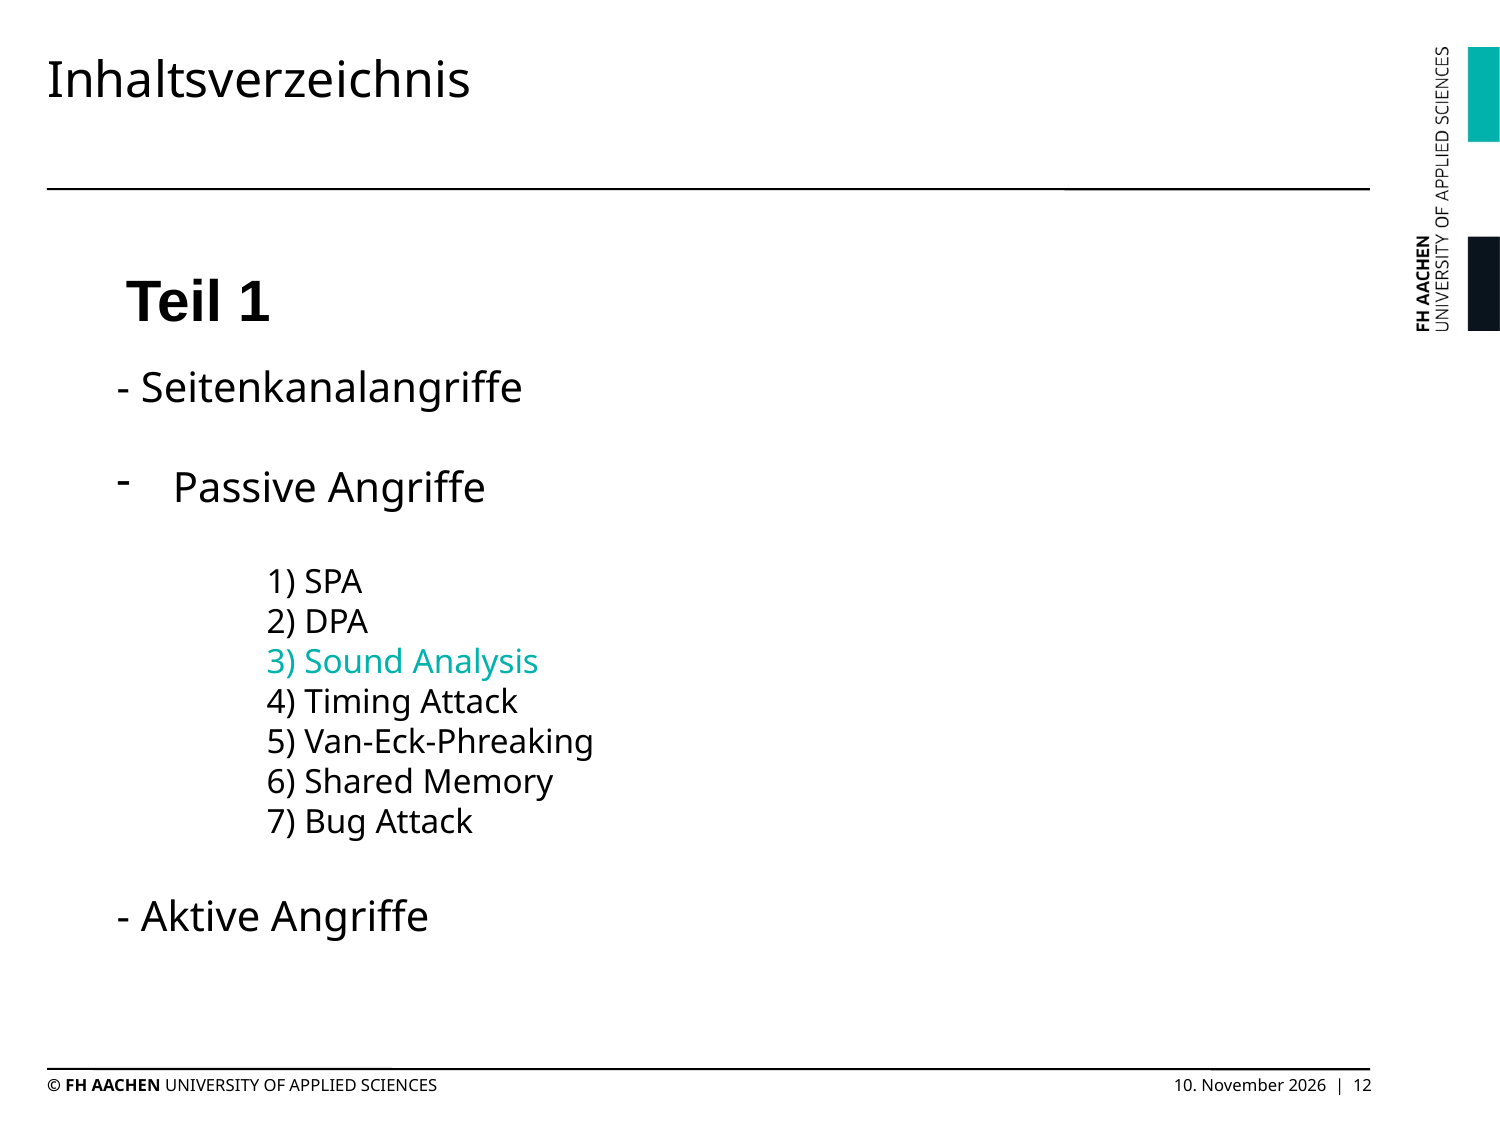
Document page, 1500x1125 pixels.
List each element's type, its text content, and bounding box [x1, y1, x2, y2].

list - Seitenkanalangriffe Passive Angriffe 1) SPA 2) DPA 3) Sound Analysis 4) Timing Attack 5) Van-Eck-Phreaking 6) Shared Memory 7) Bug Attack - Aktive Angriffe [116, 360, 1294, 1088]
picture [1404, 47, 1500, 331]
title Inhaltsverzeichnis [47, 47, 1370, 166]
text_box Teil 1 [111, 255, 596, 341]
